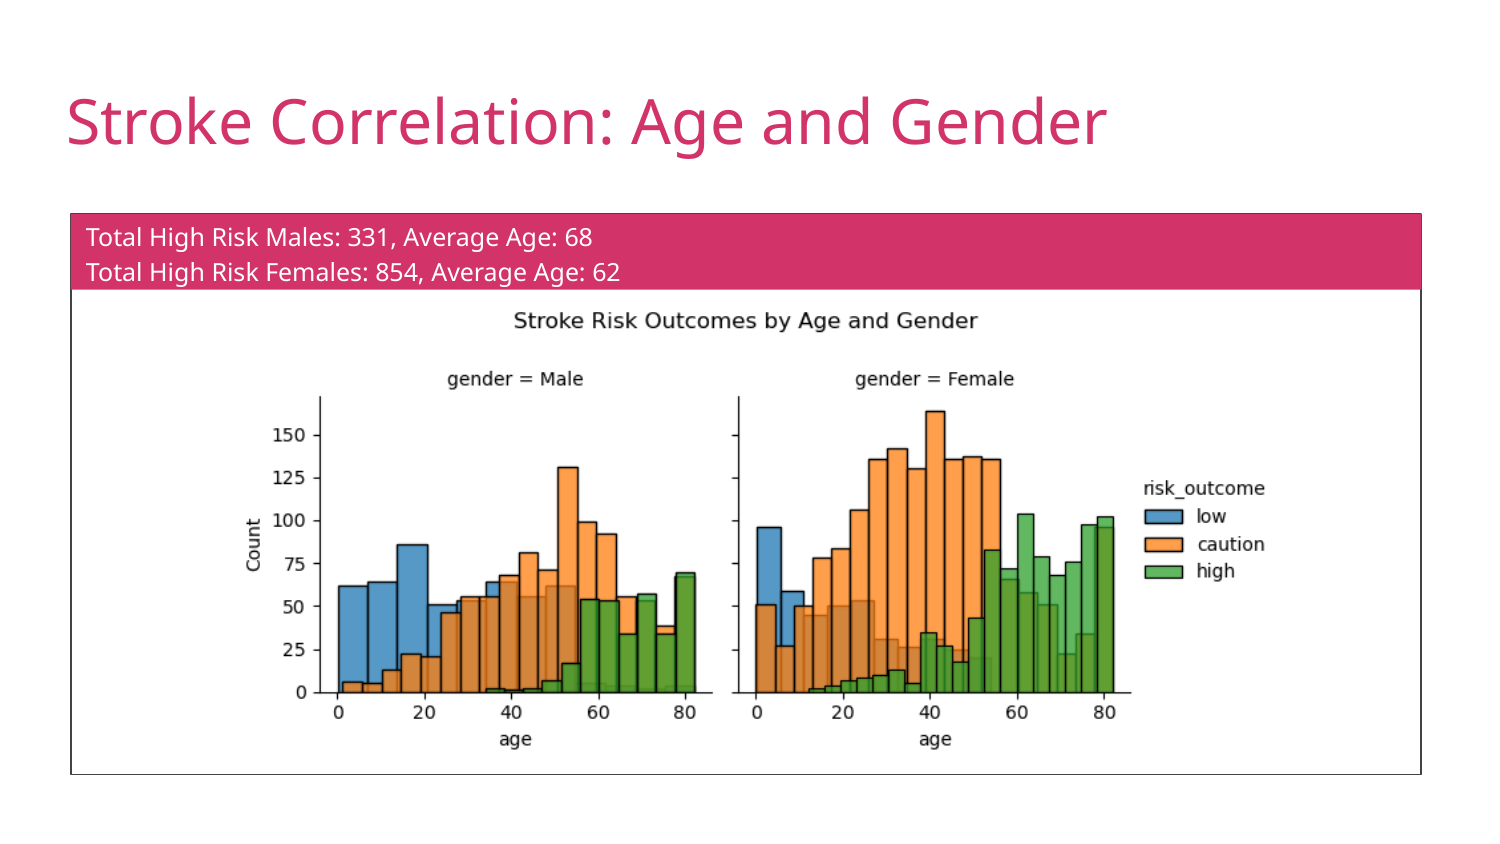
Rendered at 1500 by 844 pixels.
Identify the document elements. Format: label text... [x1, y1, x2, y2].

list Total High Risk Males: 331, Average Age: 68 Total High Risk Females: 854, Average Age: 62 [70, 214, 1019, 290]
title Stroke Correlation: Age and Gender [51, 67, 1449, 167]
picture [232, 299, 1283, 763]
text_box [70, 290, 1422, 775]
text_box [1019, 214, 1451, 291]
